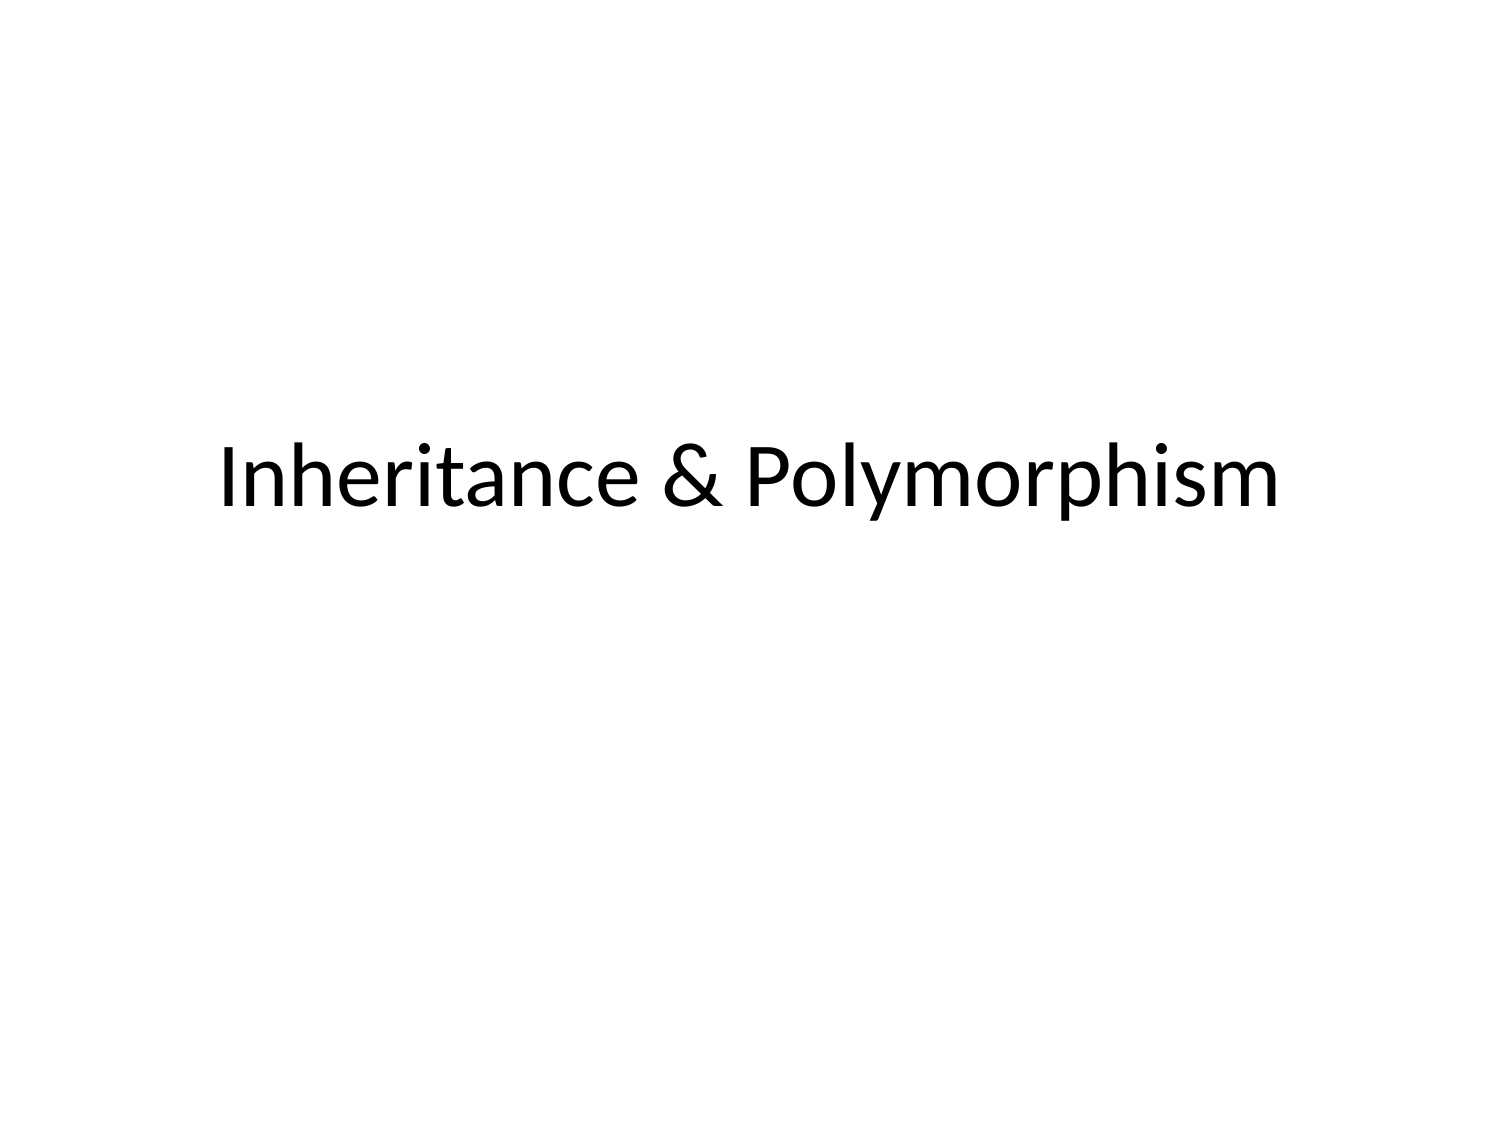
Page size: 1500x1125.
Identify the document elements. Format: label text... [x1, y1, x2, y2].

title Inheritance & Polymorphism [112, 349, 1388, 591]
